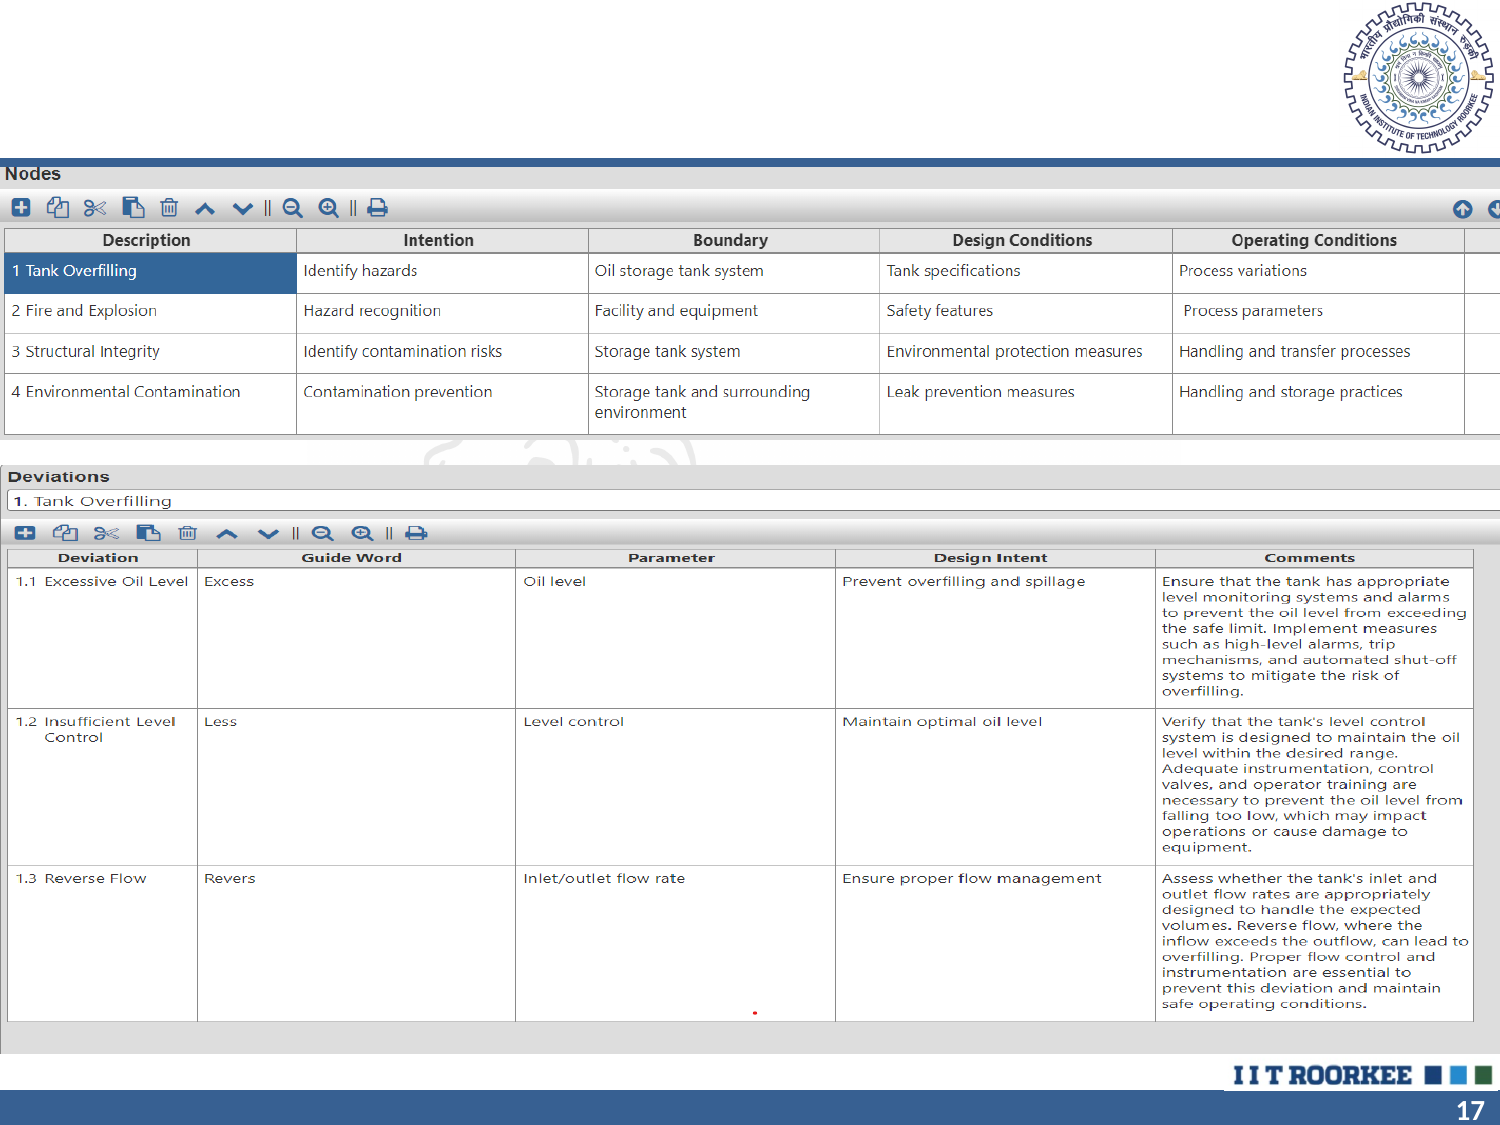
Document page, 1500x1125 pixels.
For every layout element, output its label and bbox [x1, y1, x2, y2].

list [0, 166, 1500, 440]
picture [1339, 0, 1500, 158]
picture [0, 440, 1500, 1054]
picture [1224, 1057, 1498, 1091]
